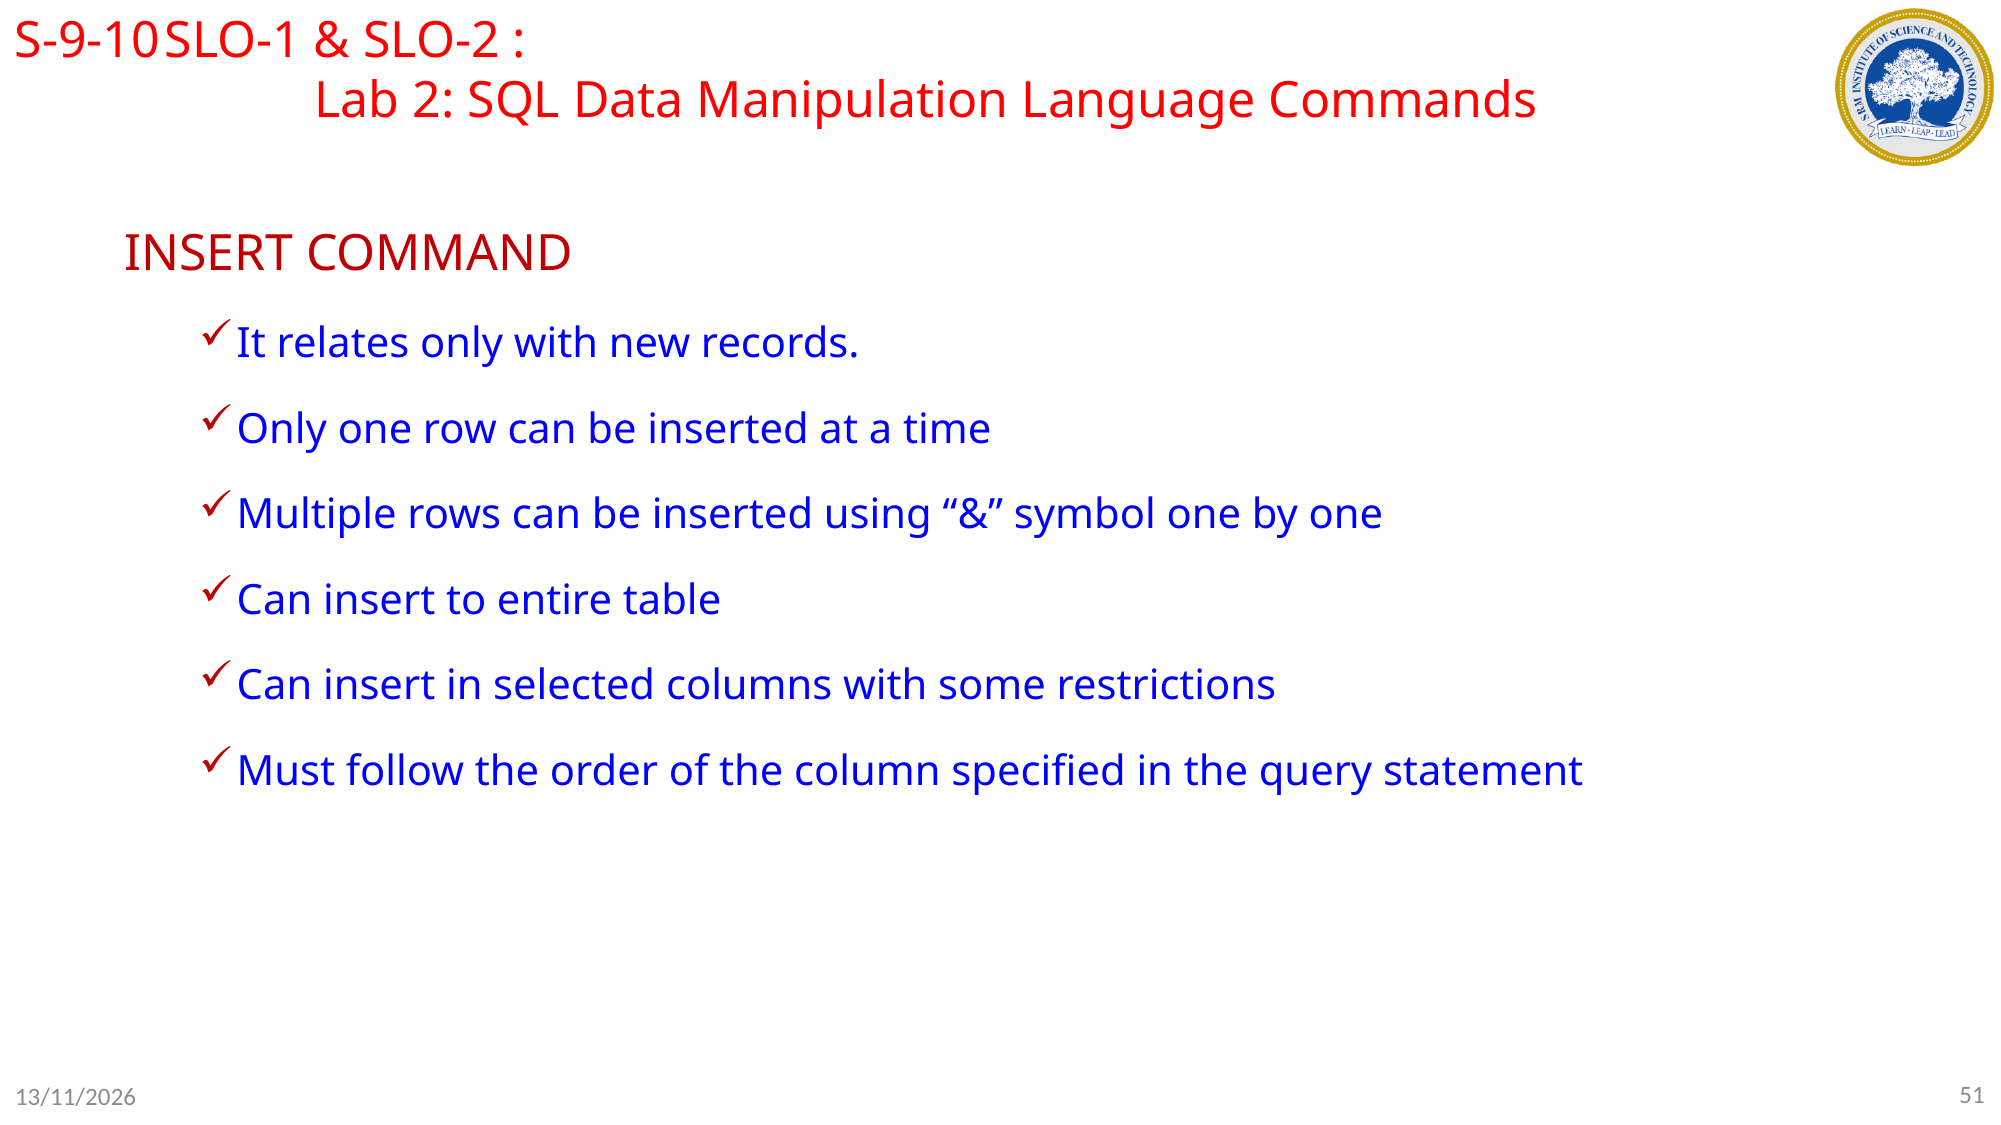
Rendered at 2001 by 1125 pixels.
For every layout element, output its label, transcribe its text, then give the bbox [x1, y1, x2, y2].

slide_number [0, 1065, 663, 1125]
picture [1835, 8, 1994, 166]
list INSERT COMMAND It relates only with new records. Only one row can be inserted at a time Multiple rows can be inserted using “&” symbol one by one Can insert to entire table Can insert in selected columns with some restrictions Must follow the order of the column specified in the query statement [109, 219, 1835, 934]
text_box S-9-10 SLO-1 & SLO-2 : Lab 2: SQL Data Manipulation Language Commands [0, 0, 1806, 135]
slide_number 51 [1337, 1063, 2000, 1124]
